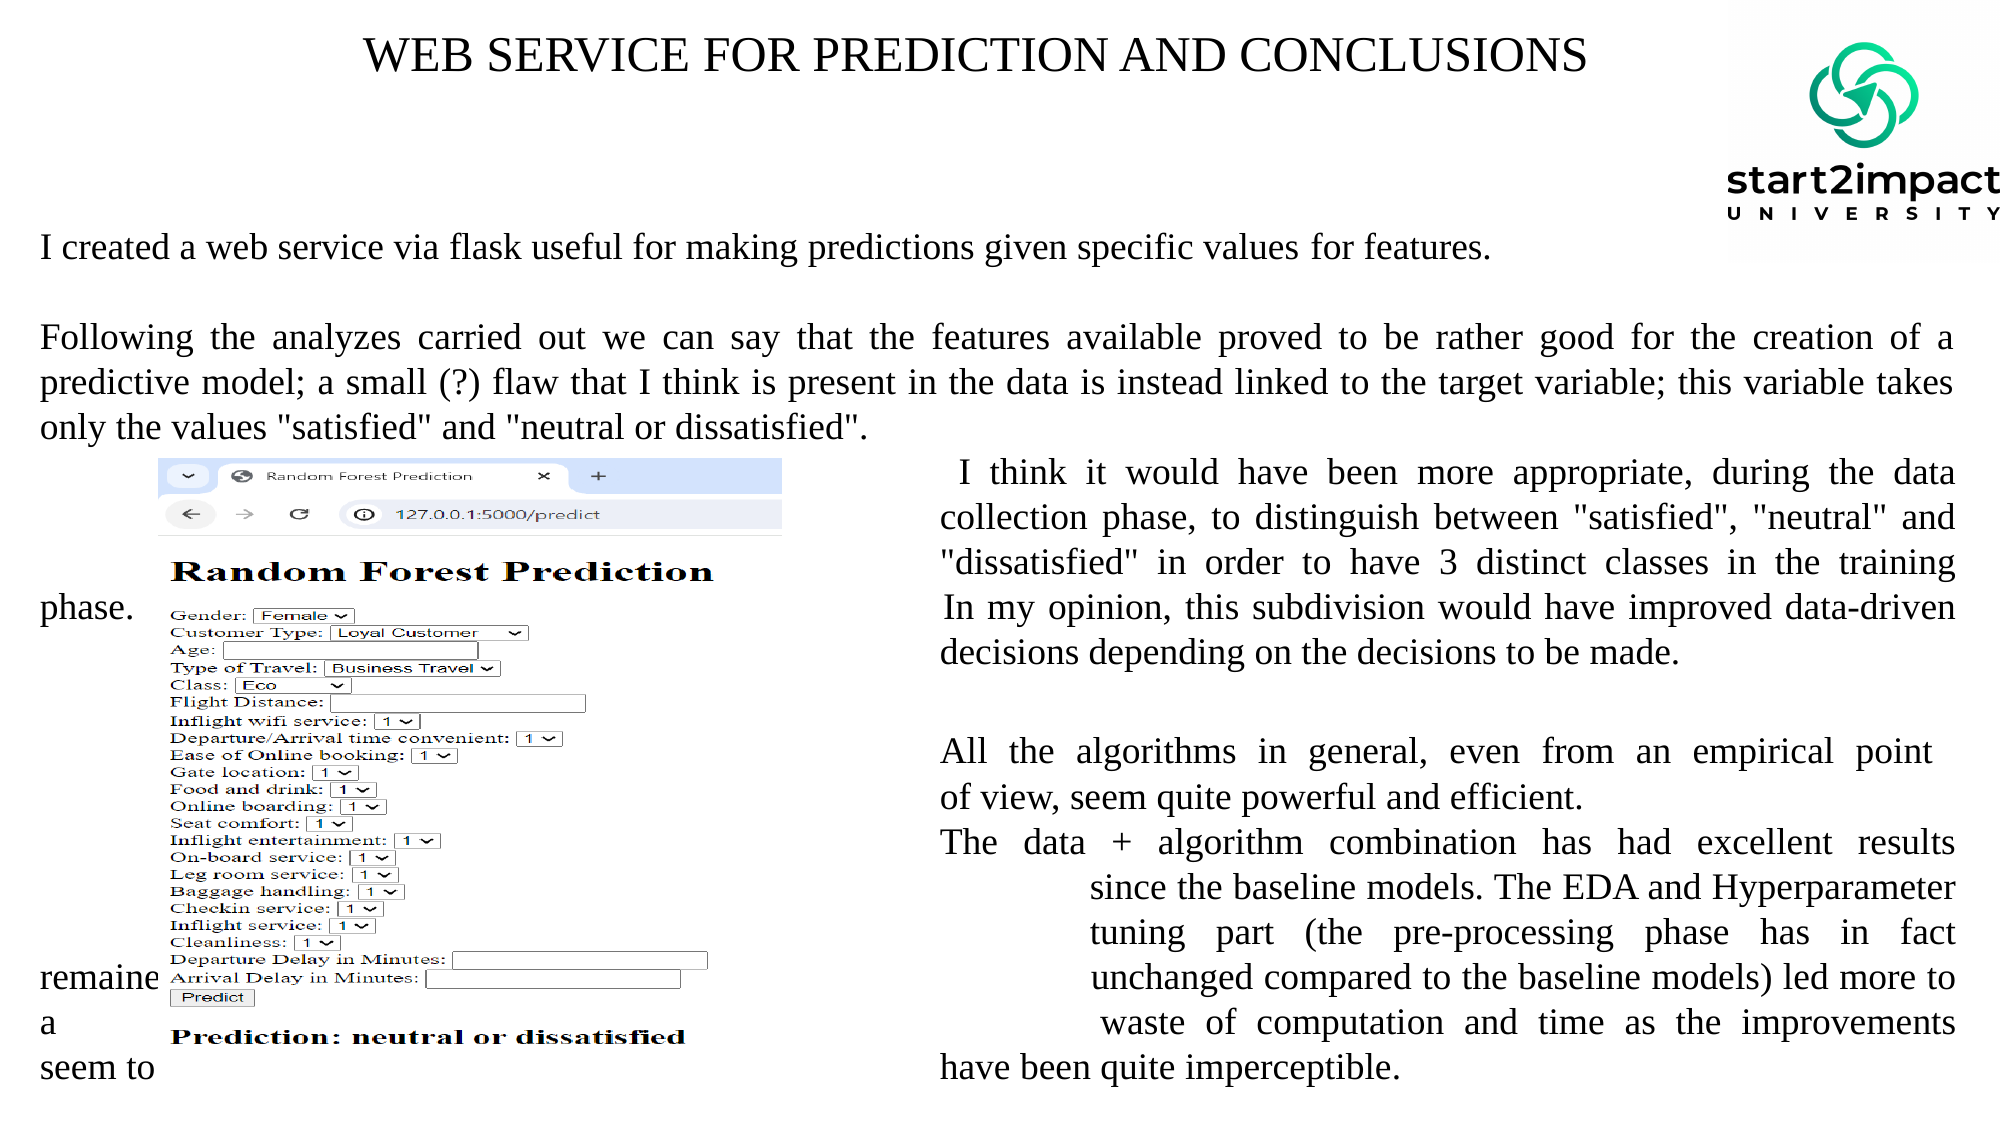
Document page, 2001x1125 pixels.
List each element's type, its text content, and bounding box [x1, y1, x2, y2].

text_box I created a web service via flask useful for making predictions given specific values ​​for features. Following the analyzes carried out we can say that the features available proved to be rather good for the creation of a predictive model; a small (?) flaw that I think is present in the data is instead linked to the target variable; this variable takes only the values "satisfied" and "neutral or dissatisfied". I think it would have been more appropriate, during the data collection phase, to distinguish between "satisfied", "neutral" and "dissatisfied" in order to have 3 distinct classes in the training phase. In my opinion, this subdivision would have improved data-driven decisions depending on the decisions to be made. All the algorithms in general, even from an empirical point of view, seem quite powerful and efficient. The data + algorithm combination has had excellent results since the baseline models. The EDA and Hyperparameter tuning part (the pre-processing phase has in fact remained unchanged compared to the baseline models) led more to a waste of computation and time as the improvements seem to have been quite imperceptible. [0, 164, 1972, 1125]
text_box WEB SERVICE FOR PREDICTION AND CONCLUSIONS [171, 14, 1728, 149]
picture [158, 458, 782, 1088]
picture [1728, 0, 2000, 263]
